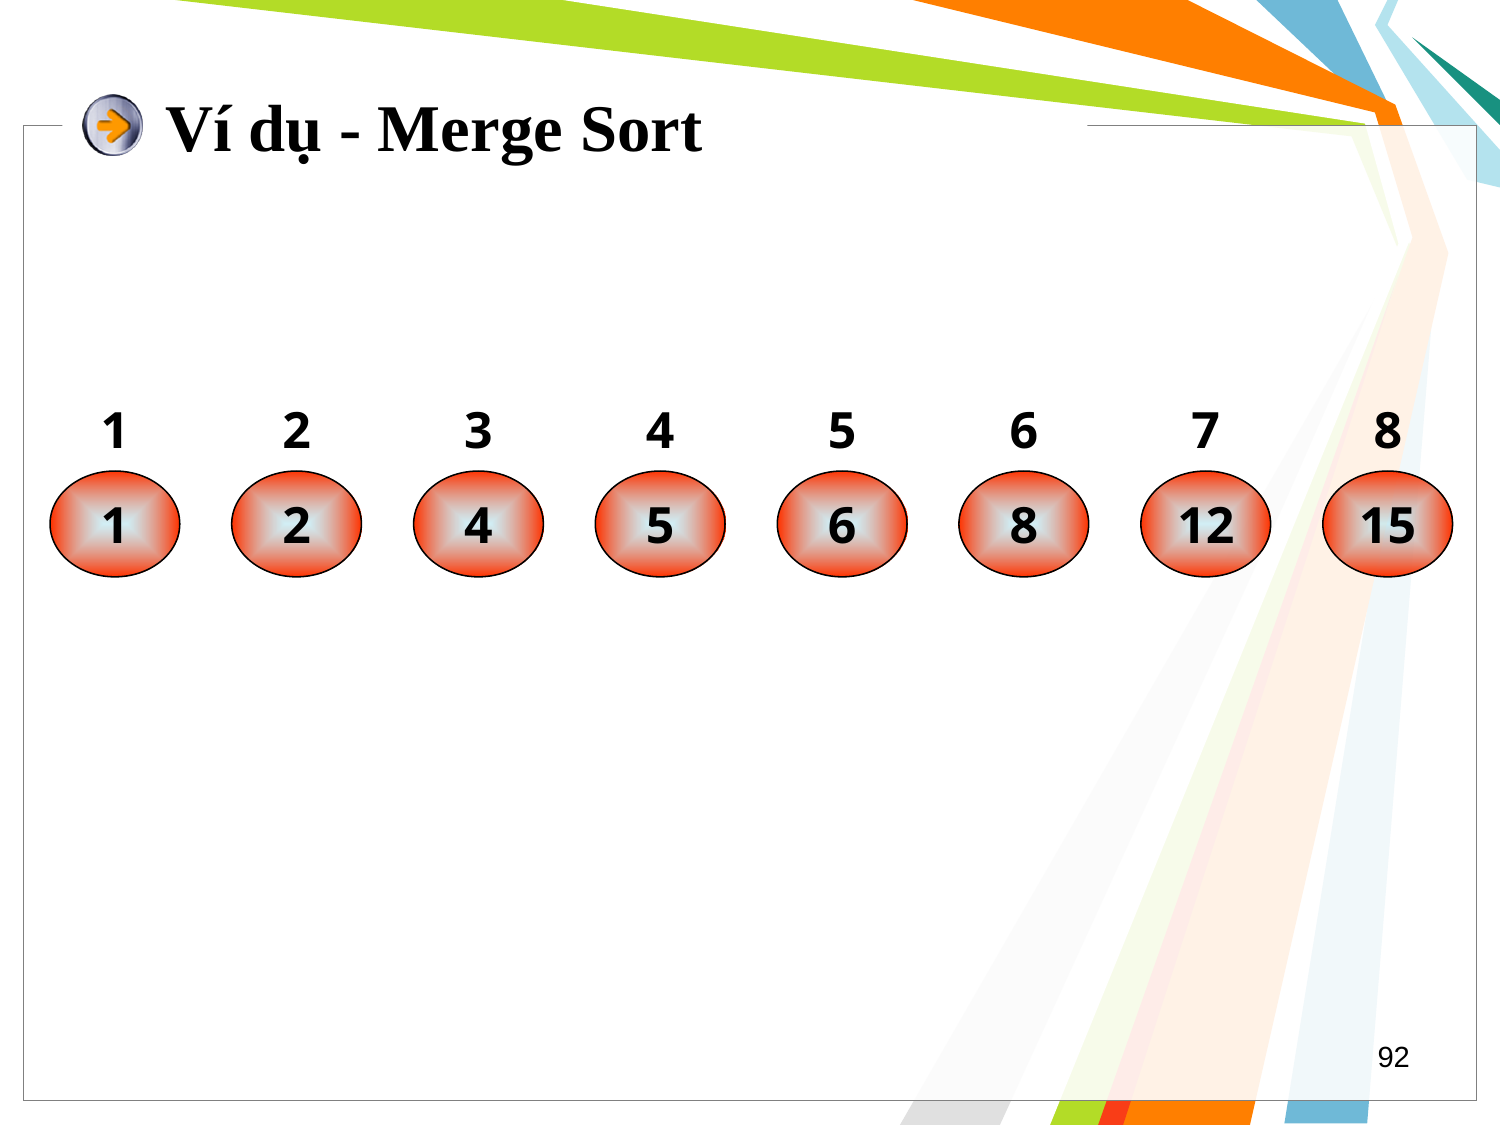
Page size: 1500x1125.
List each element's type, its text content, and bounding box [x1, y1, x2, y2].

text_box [49, 475, 1453, 573]
slide_number 92 [1074, 1030, 1425, 1081]
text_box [49, 375, 1453, 475]
title Ví dụ - Merge Sort [150, 62, 1184, 188]
picture [82, 94, 143, 156]
